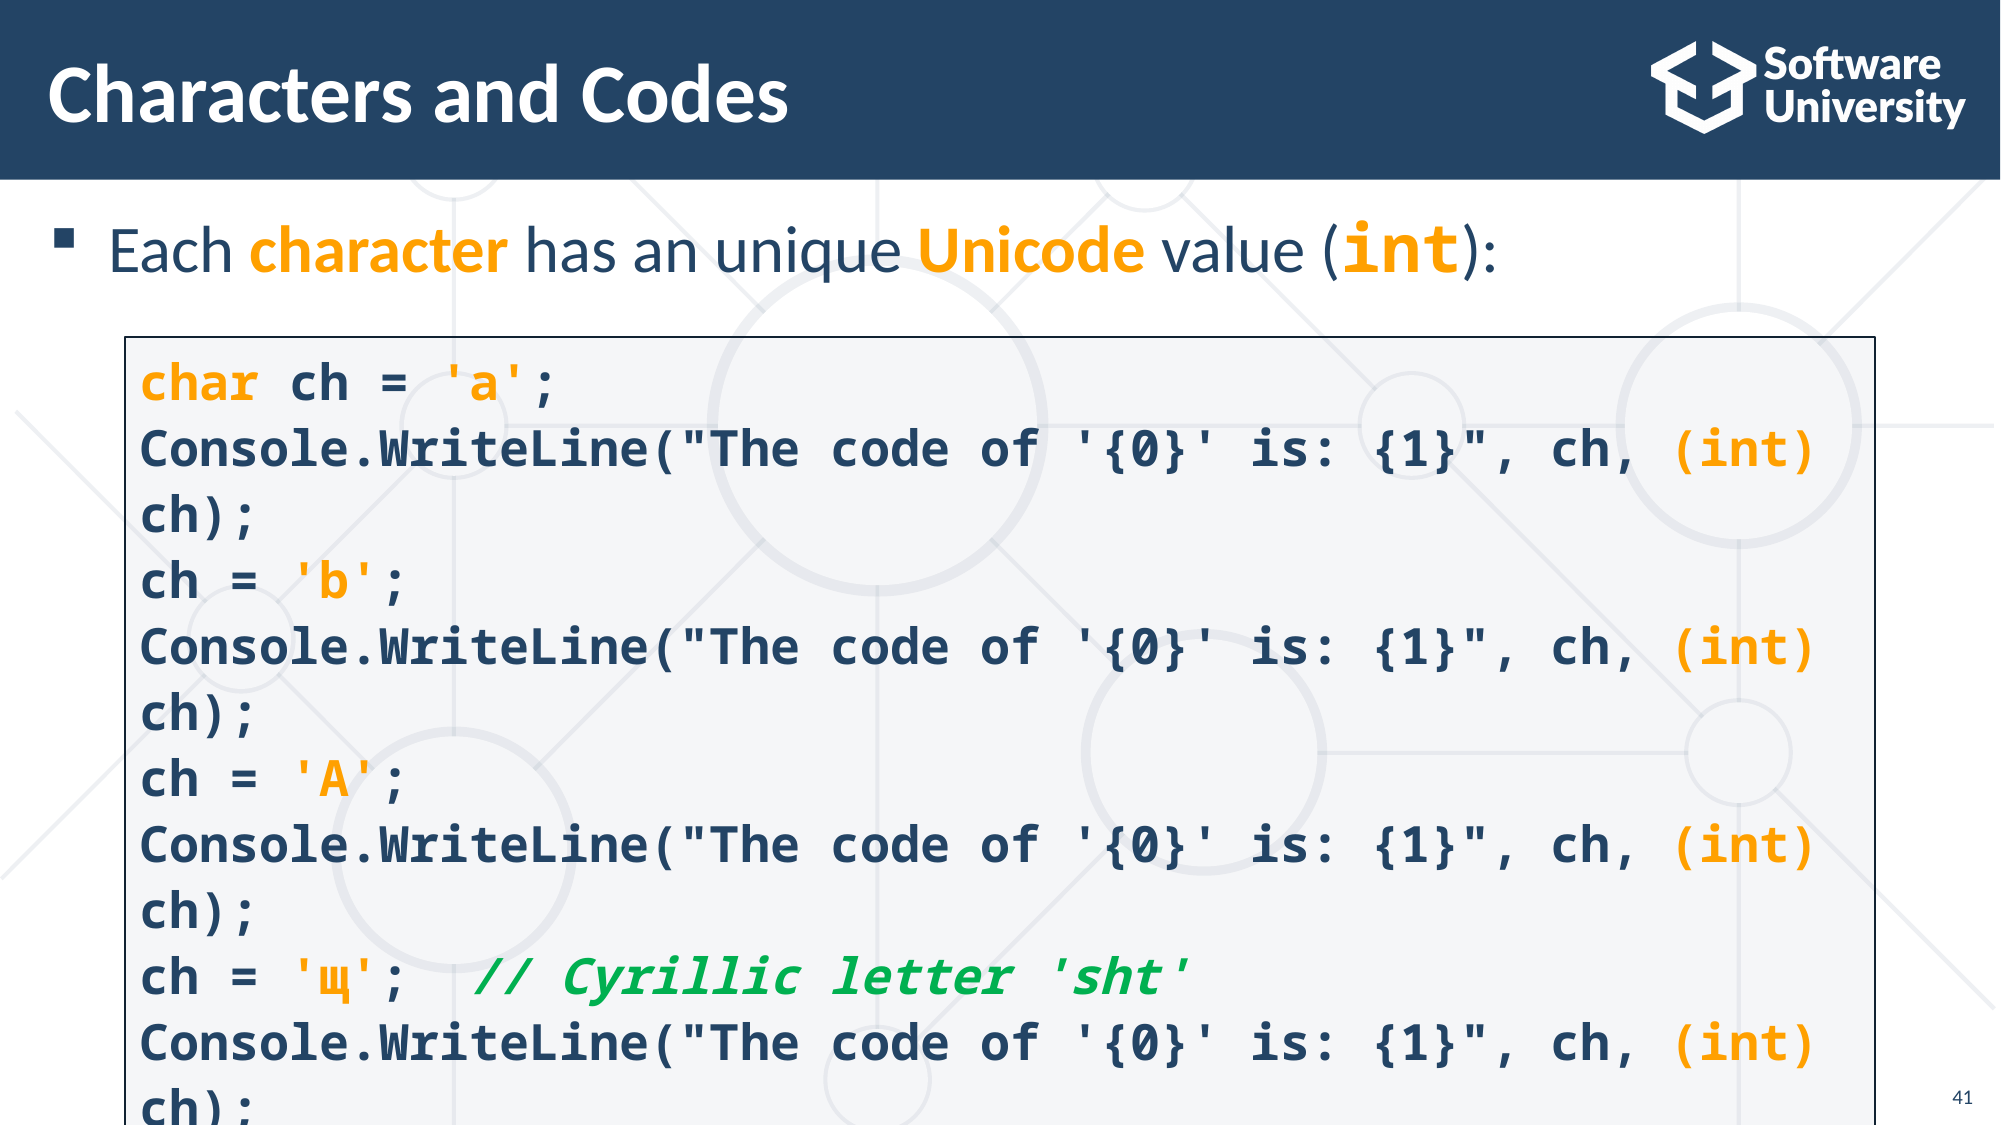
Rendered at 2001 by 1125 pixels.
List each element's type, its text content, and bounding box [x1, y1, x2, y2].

slide_number 41 [1927, 1067, 1989, 1117]
list Each character has an unique Unicode value (int): [31, 196, 1970, 1104]
text_box char ch = 'a'; Console.WriteLine("The code of '{0}' is: {1}", ch, (int) ch); ch = 'b'; Console.WriteLine("The code of '{0}' is: {1}", ch, (int) ch); ch = 'A'; Console.WriteLine("The code of '{0}' is: {1}", ch, (int) ch); ch = 'щ'; // Cyrillic letter 'sht' Console.WriteLine("The code of '{0}' is: {1}", ch, (int) ch); [125, 337, 1875, 1125]
title Characters and Codes [31, 16, 1625, 162]
picture [1651, 41, 1966, 134]
